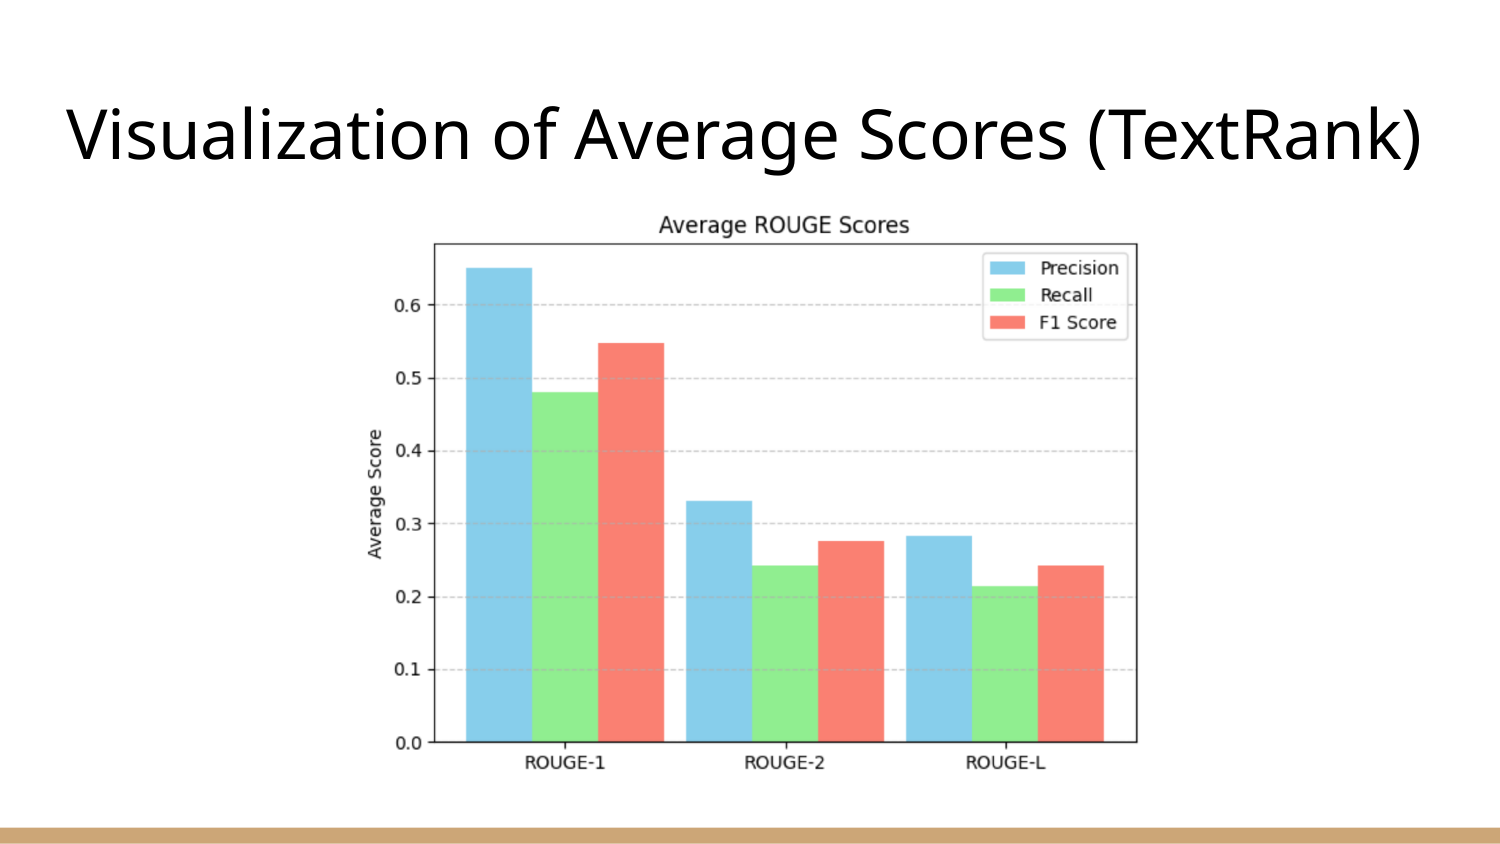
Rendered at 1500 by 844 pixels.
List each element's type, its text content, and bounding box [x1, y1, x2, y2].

title Visualization of Average Scores (TextRank) [51, 51, 1449, 189]
picture [346, 211, 1198, 793]
